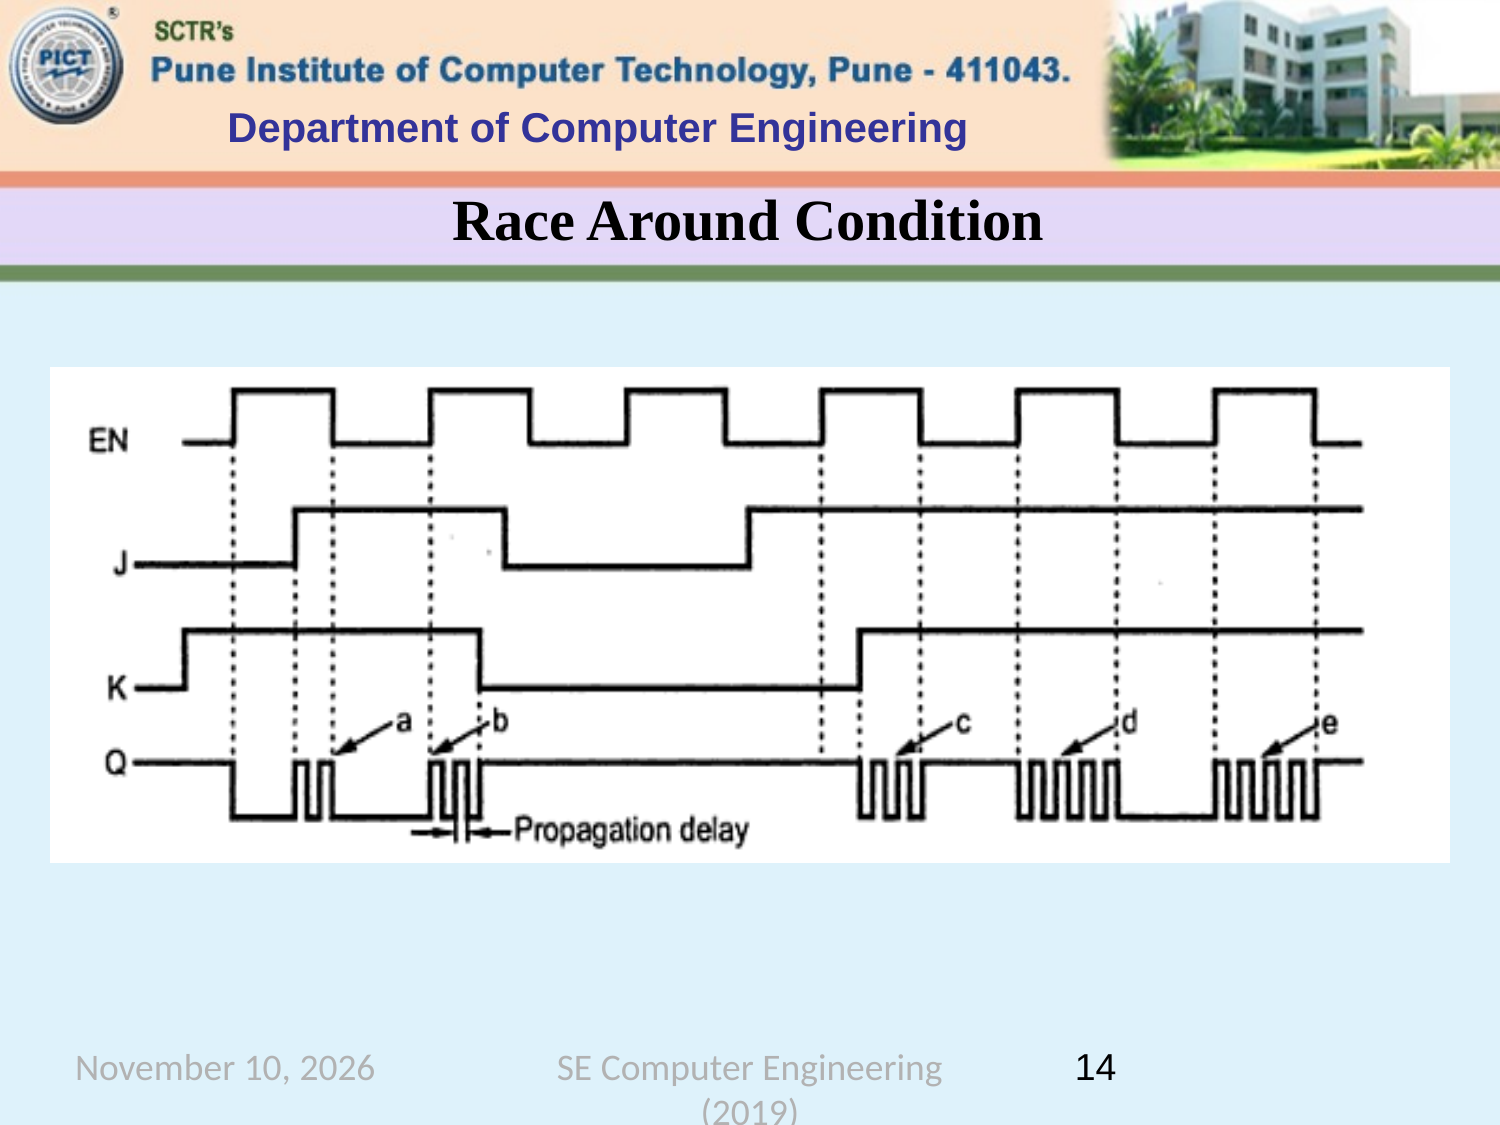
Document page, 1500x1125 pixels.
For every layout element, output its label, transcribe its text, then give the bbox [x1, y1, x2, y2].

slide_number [75, 1042, 425, 1103]
slide_number 14 [1074, 1042, 1425, 1103]
text_box Race Around Condition [73, 174, 1424, 363]
footer SE Computer Engineering (2019) [512, 1042, 988, 1103]
picture [0, 0, 1500, 1125]
text_box Department of Computer Engineering [225, 98, 972, 151]
